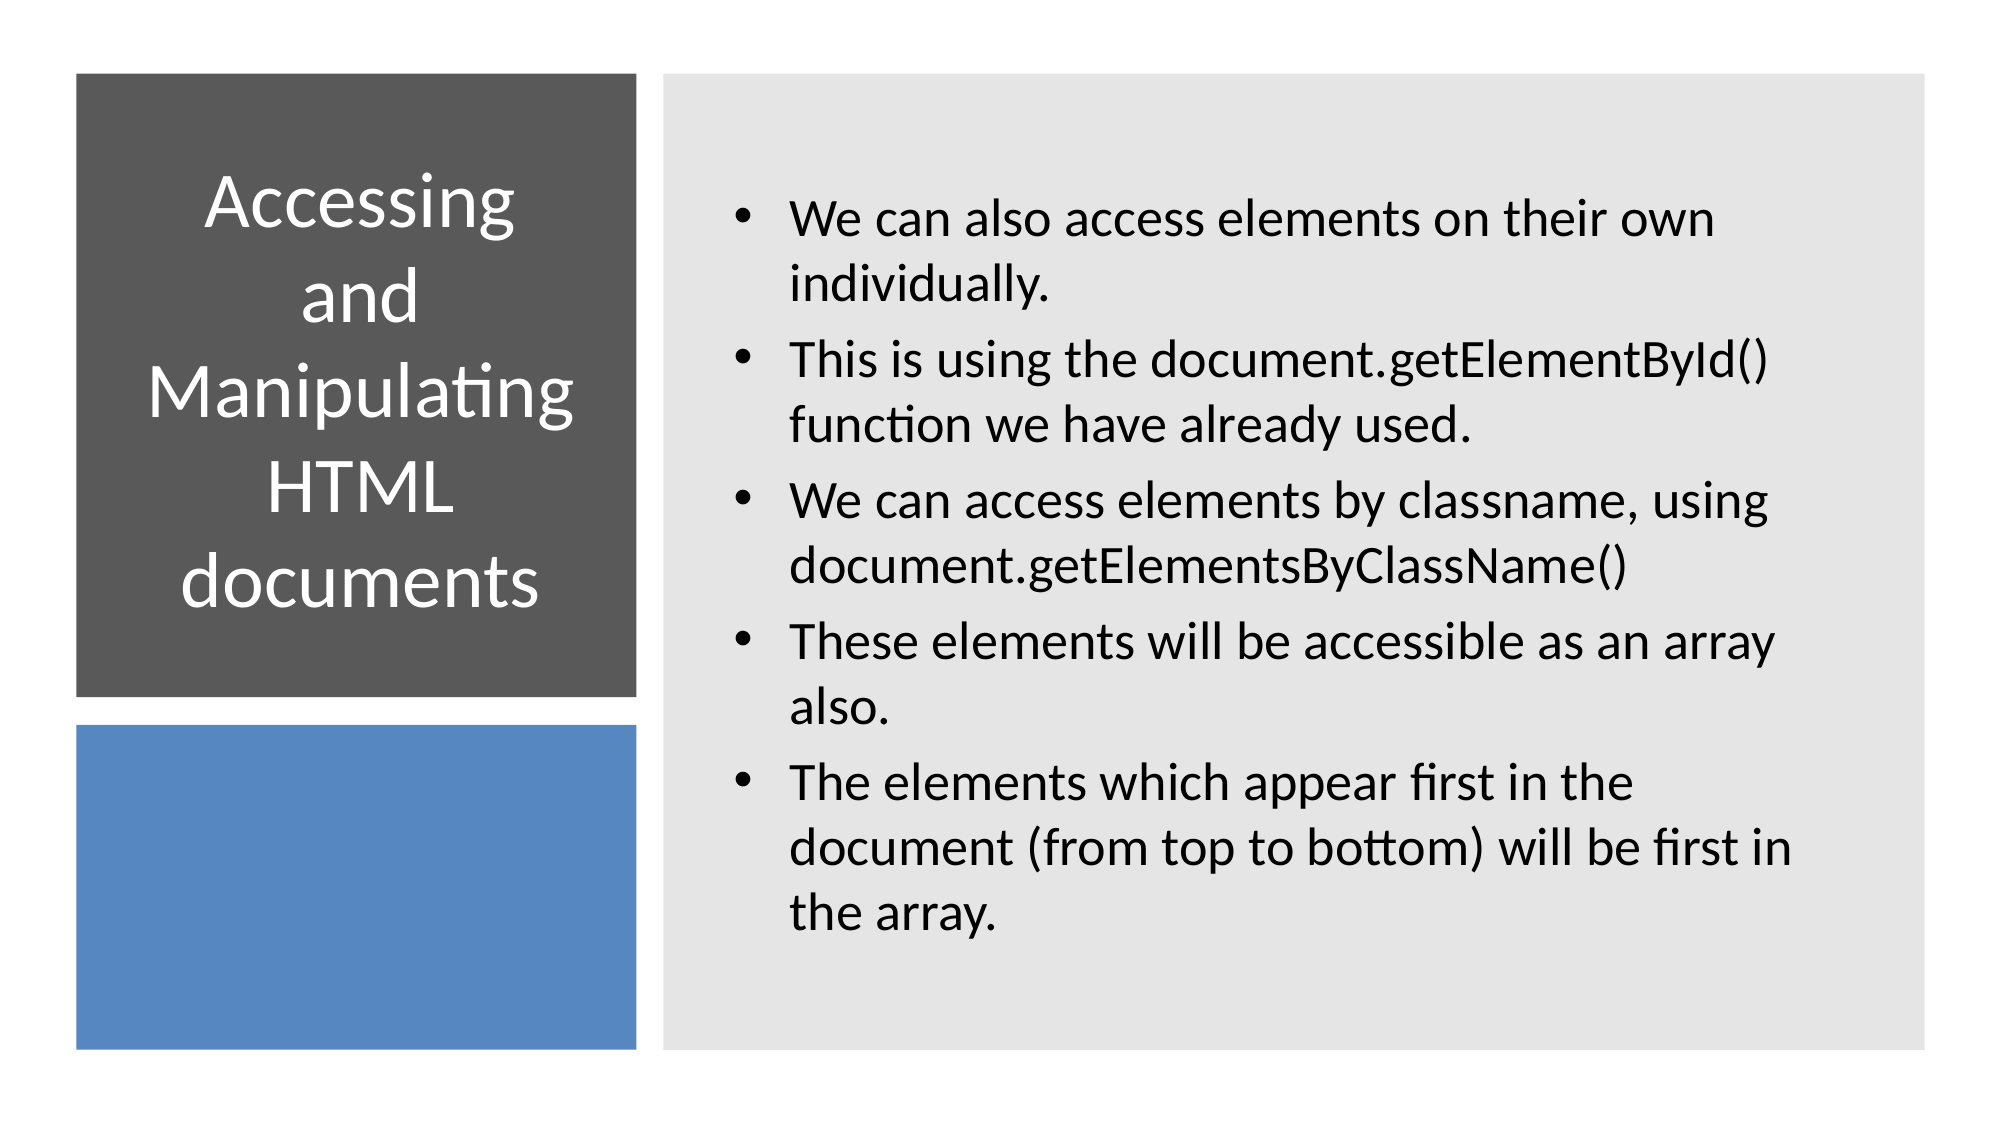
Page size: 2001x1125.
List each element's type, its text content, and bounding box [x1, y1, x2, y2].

text_box [74, 723, 639, 1052]
list We can also access elements on their own individually. This is using the document.getElementById() function we have already used. We can access elements by classname, using document.getElementsByClassName() These elements will be accessible as an array also. The elements which appear first in the document (from top to bottom) will be first in the array. [718, 112, 1873, 1011]
text_box [74, 71, 639, 699]
title Accessing and Manipulating HTML documents [127, 120, 595, 652]
text_box [661, 71, 1927, 1052]
